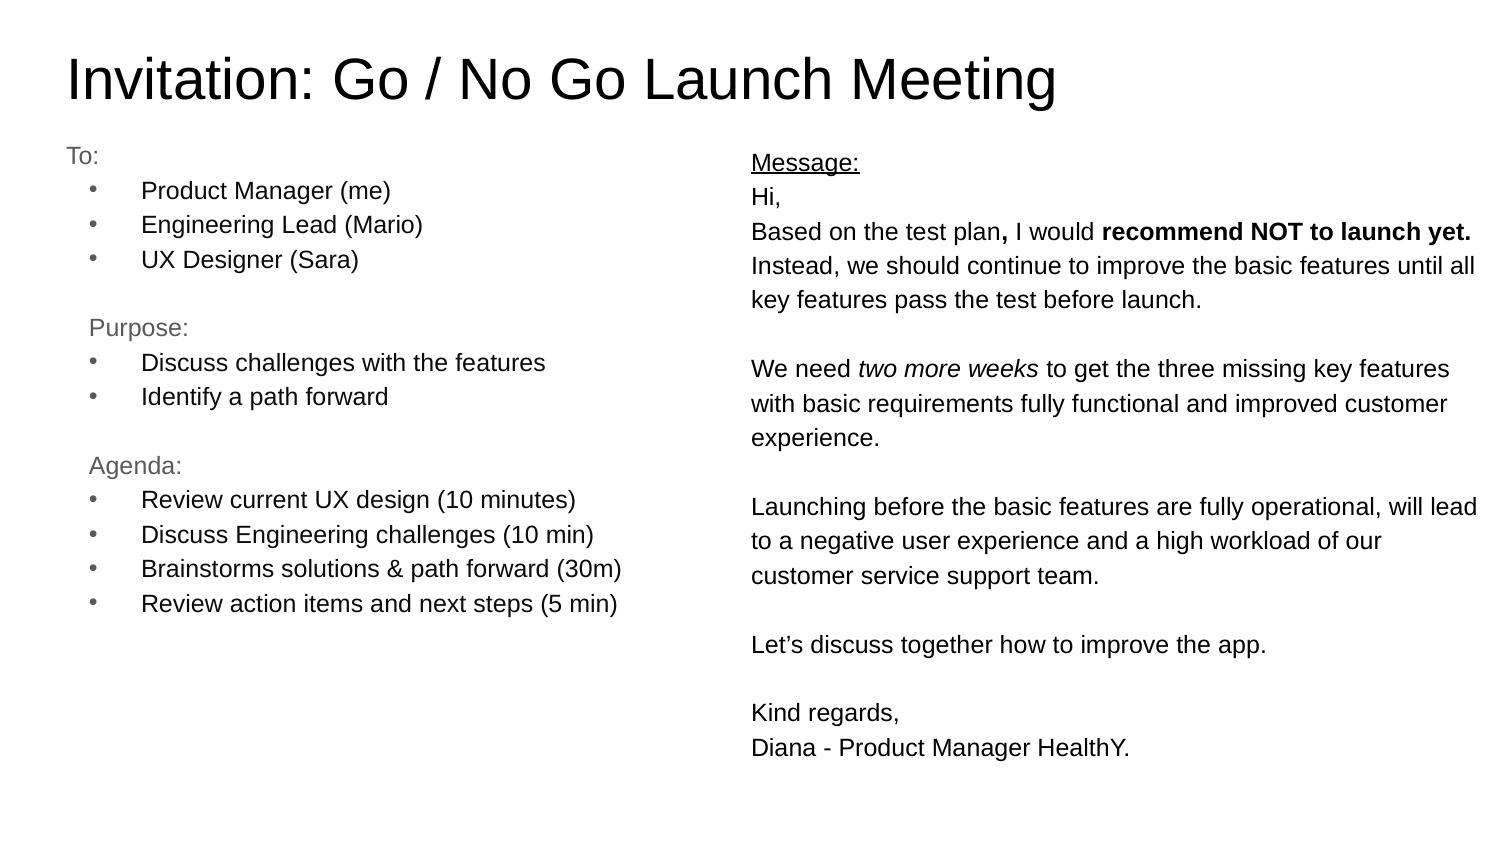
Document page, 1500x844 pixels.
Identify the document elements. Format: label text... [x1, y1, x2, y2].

list To: Product Manager (me) Engineering Lead (Mario) UX Designer (Sara) Purpose: Discuss challenges with the features Identify a path forward Agenda: Review current UX design (10 minutes) Discuss Engineering challenges (10 min) Brainstorms solutions & path forward (30m) Review action items and next steps (5 min) [51, 120, 782, 799]
title Invitation: Go / No Go Launch Meeting [51, 26, 1449, 121]
list Message: Hi, Based on the test plan, I would recommend NOT to launch yet. Instead, we should continue to improve the basic features until all key features pass the test before launch. We need two more weeks to get the three missing key features with basic requirements fully functional and improved customer experience. Launching before the basic features are fully operational, will lead to a negative user experience and a high workload of our customer service support team. Let’s discuss together how to improve the app. Kind regards, Diana - Product Manager HealthY. [736, 126, 1500, 818]
